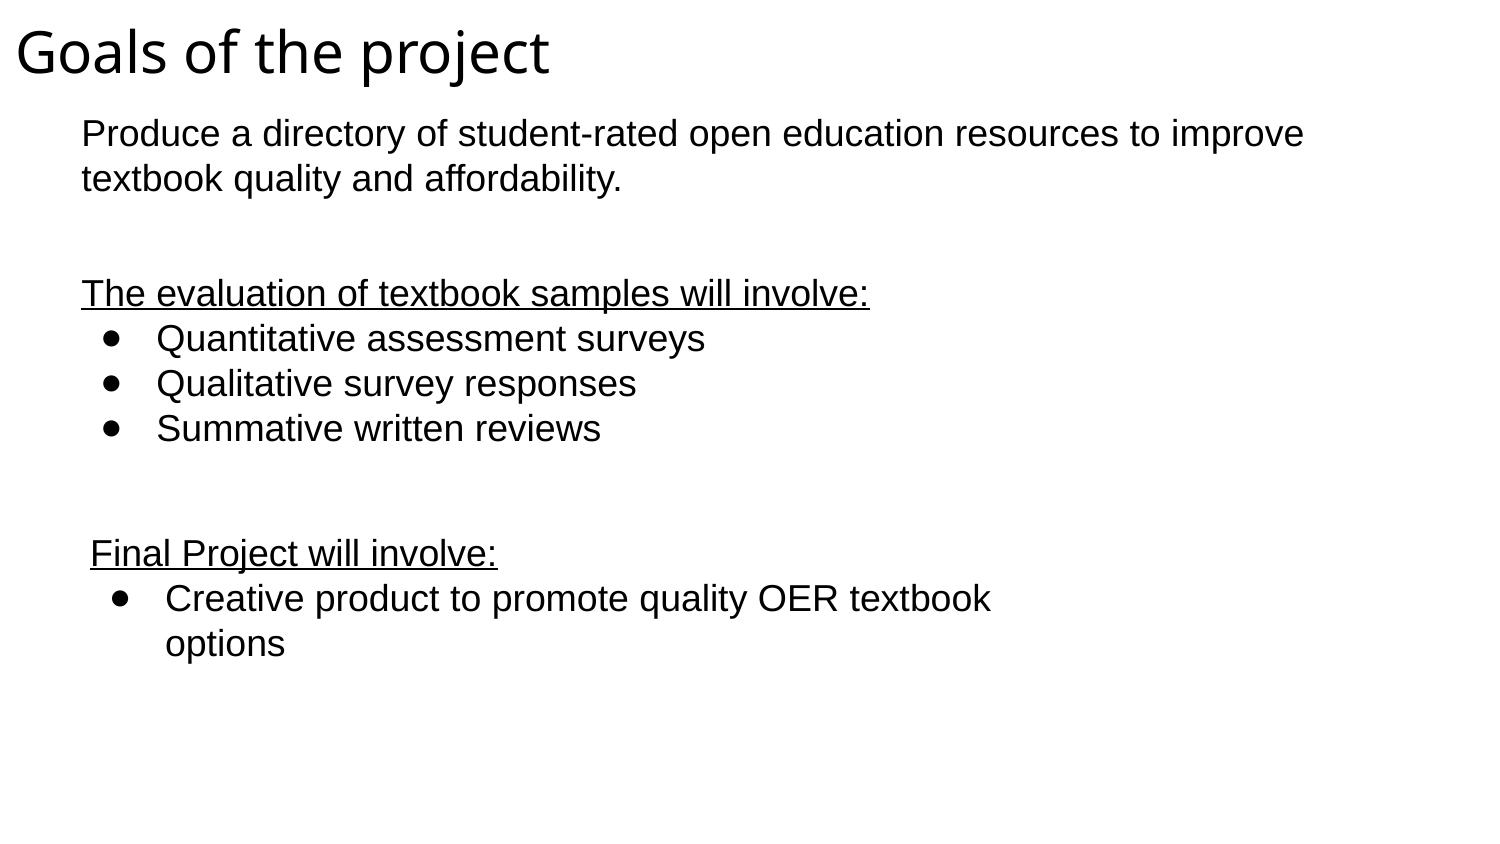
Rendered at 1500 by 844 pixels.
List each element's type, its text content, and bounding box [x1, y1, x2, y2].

text_box The evaluation of textbook samples will involve: Quantitative assessment surveys Qualitative survey responses Summative written reviews [66, 253, 972, 493]
title Goals of the project [0, 0, 1398, 94]
text_box Final Project will involve: Creative product to promote quality OER textbook options [75, 513, 1020, 715]
text_box Produce a directory of student-rated open education resources to improve textbook quality and affordability. [66, 93, 1465, 220]
